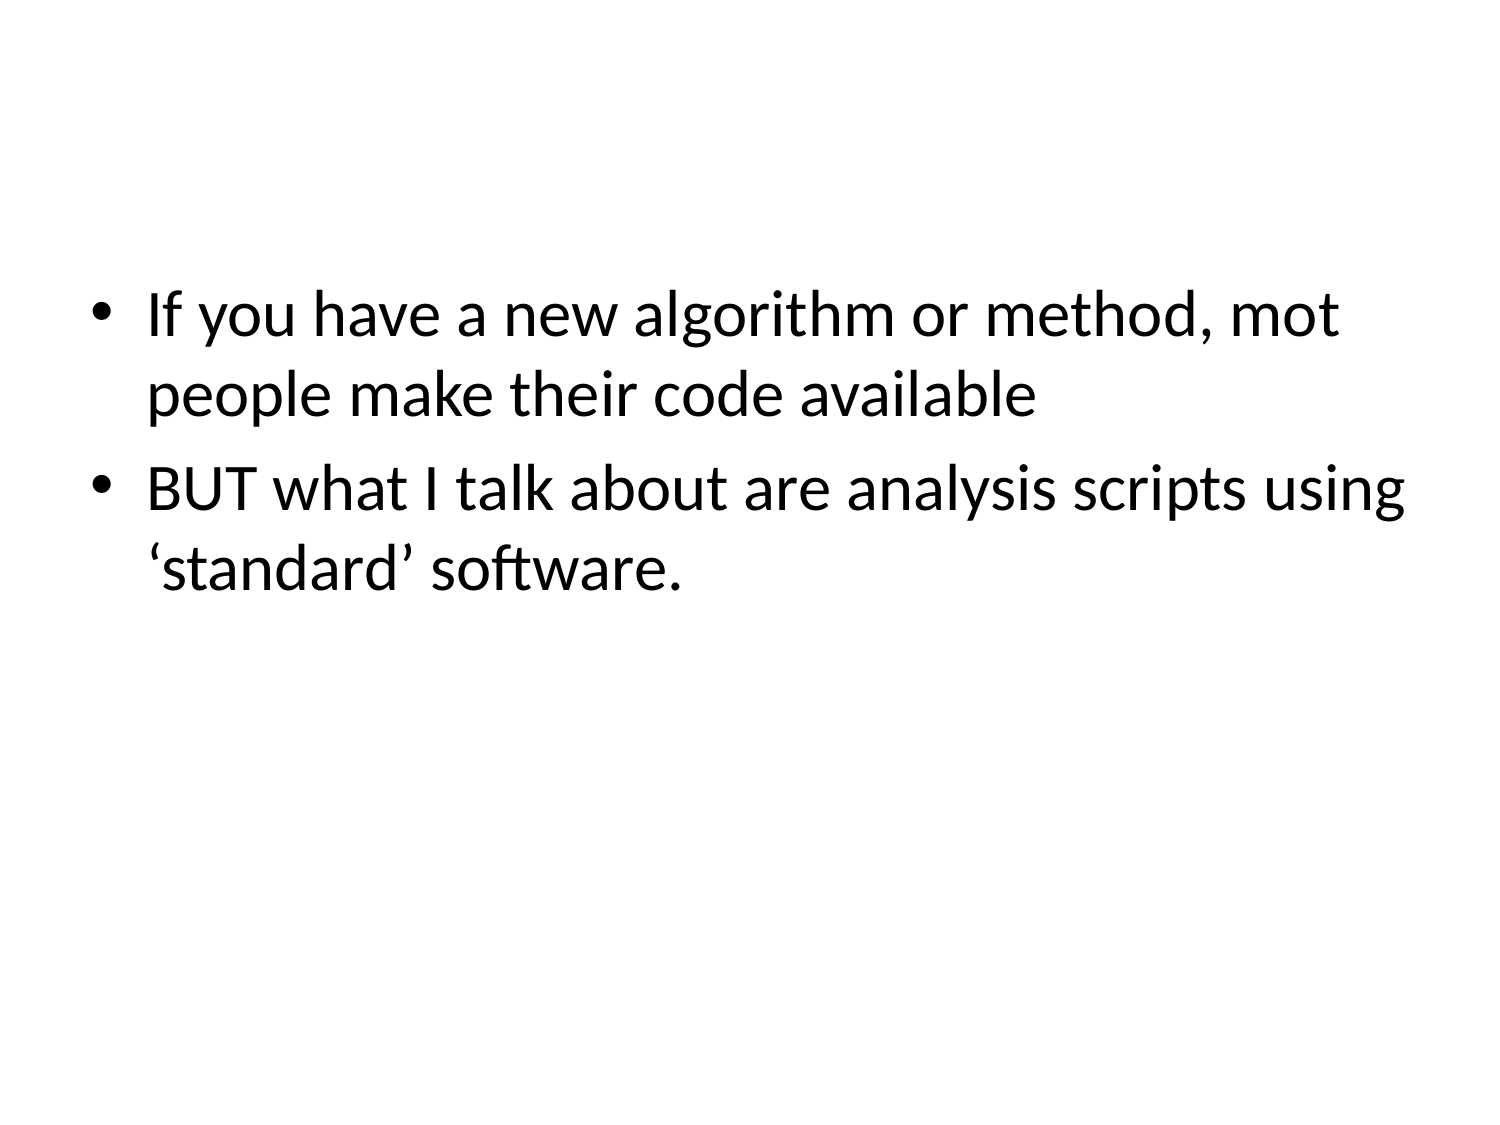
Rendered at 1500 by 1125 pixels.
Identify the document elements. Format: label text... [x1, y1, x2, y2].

list If you have a new algorithm or method, mot people make their code available BUT what I talk about are analysis scripts using ‘standard’ software. [75, 262, 1425, 1005]
